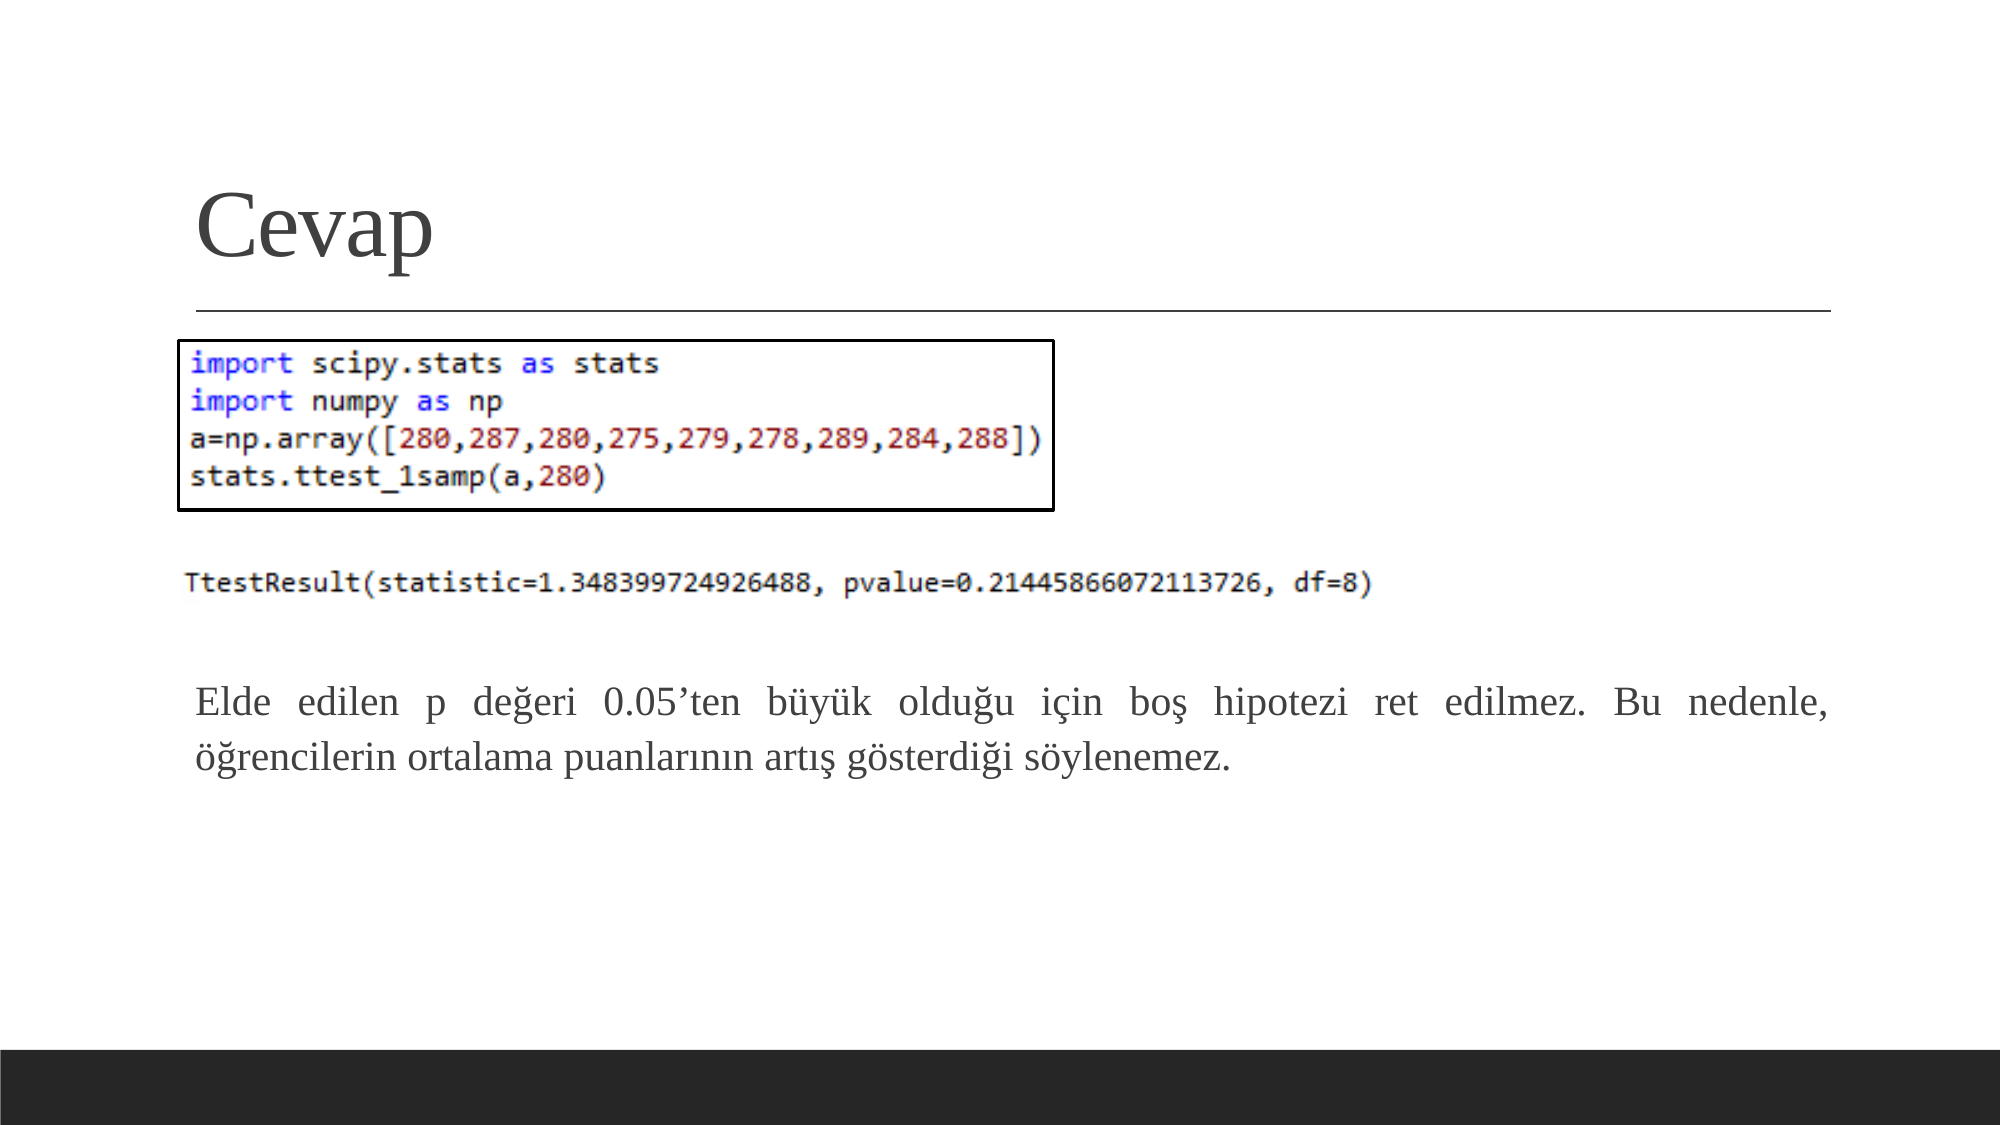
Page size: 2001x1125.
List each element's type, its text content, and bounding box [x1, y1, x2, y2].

picture [179, 341, 1053, 509]
title Cevap [180, 47, 1830, 285]
picture [179, 561, 1377, 605]
list Elde edilen p değeri 0.05’ten büyük olduğu için boş hipotezi ret edilmez. Bu nedenle, öğrencilerin ortalama puanlarının artış gösterdiği söylenemez. [180, 661, 1830, 963]
